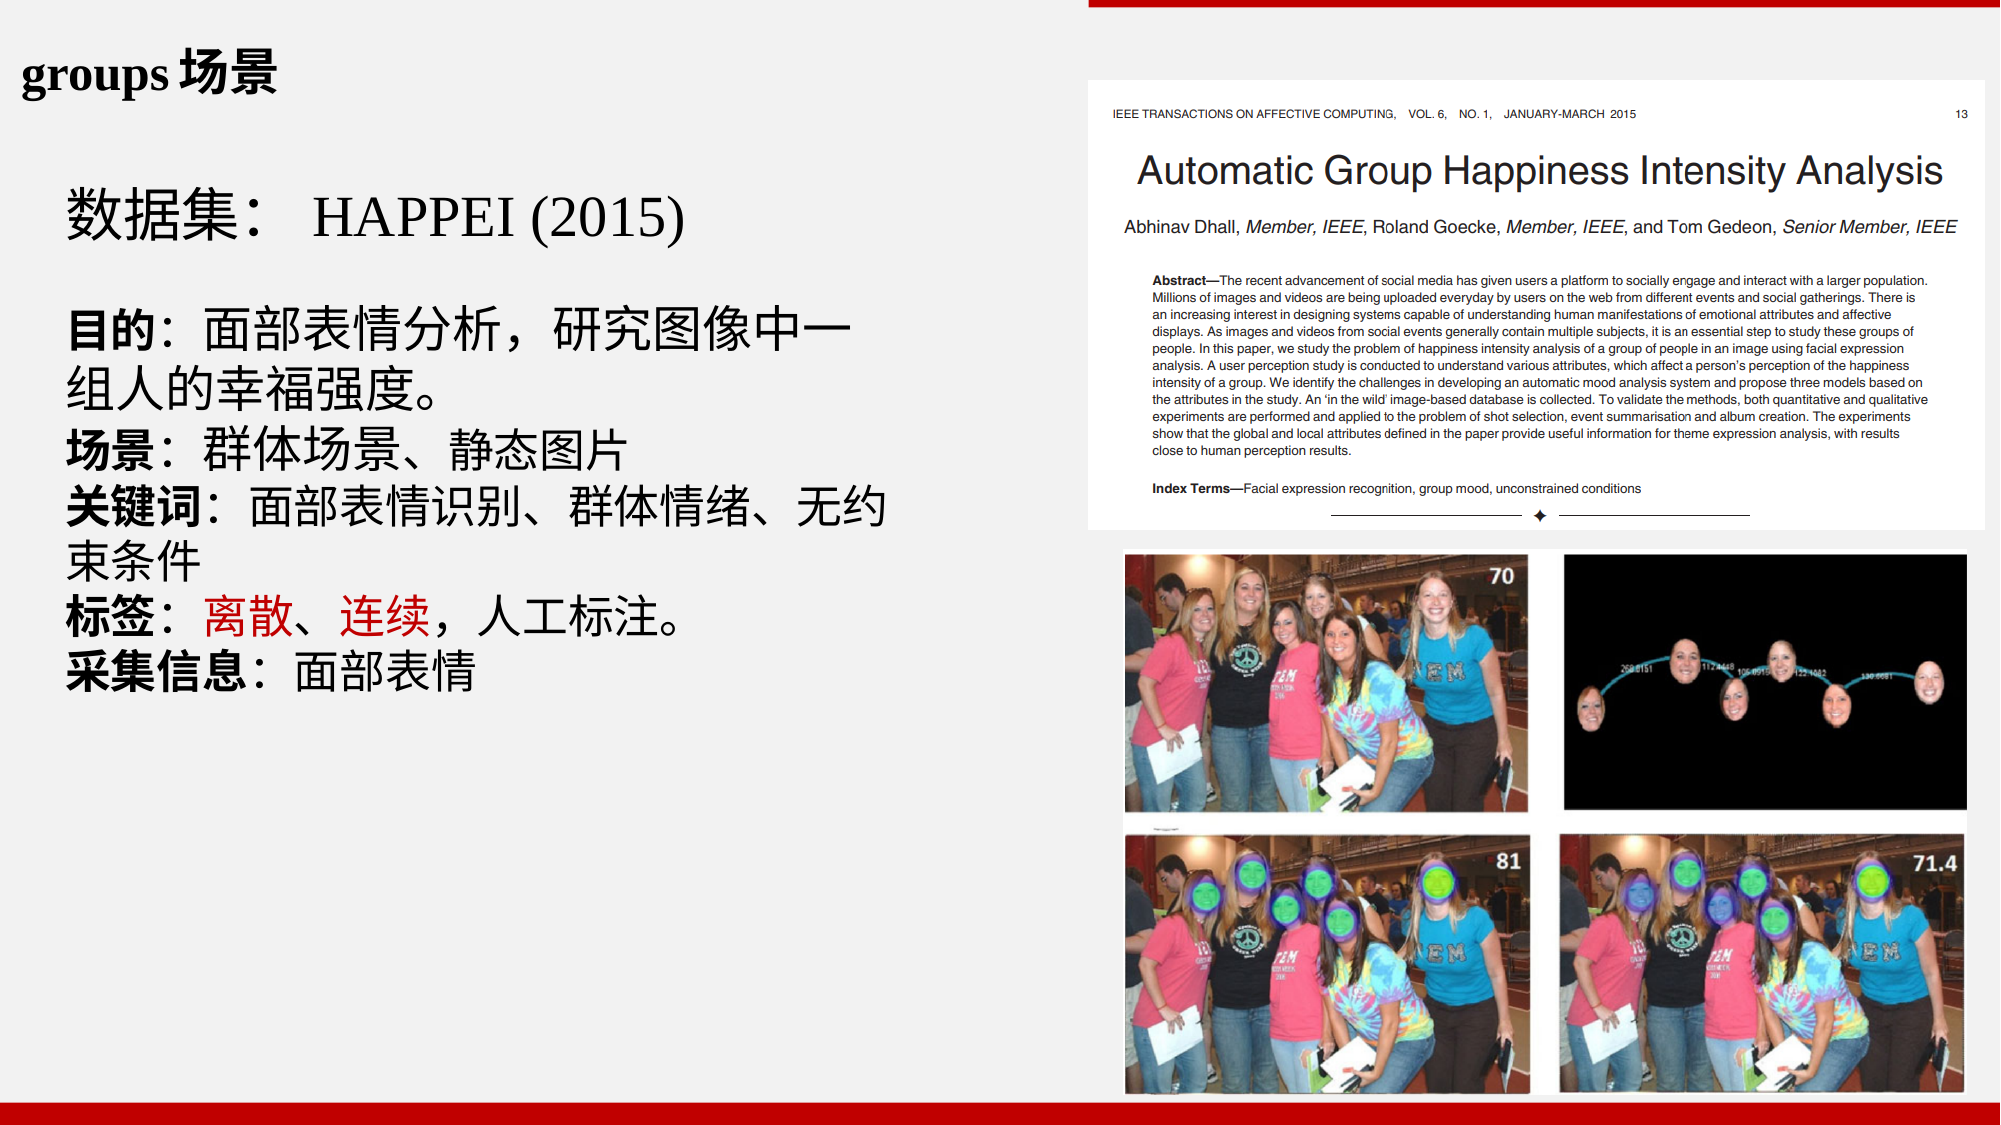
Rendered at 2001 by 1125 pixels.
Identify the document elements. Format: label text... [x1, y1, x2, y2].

text_box 数据集：HAPPEI (2015) 目的：面部表情分析，研究图像中一组人的幸福强度。 场景：群体场景、静态图片 关键词：面部表情识别、群体情绪、无约束条件 标签：离散、连续，人工标注。 采集信息：面部表情 [50, 170, 912, 761]
text_box [1088, 0, 2000, 8]
picture [1088, 80, 1985, 530]
picture [1123, 549, 1967, 1096]
text_box groups场景 [0, 0, 302, 108]
text_box [0, 1102, 2000, 1125]
